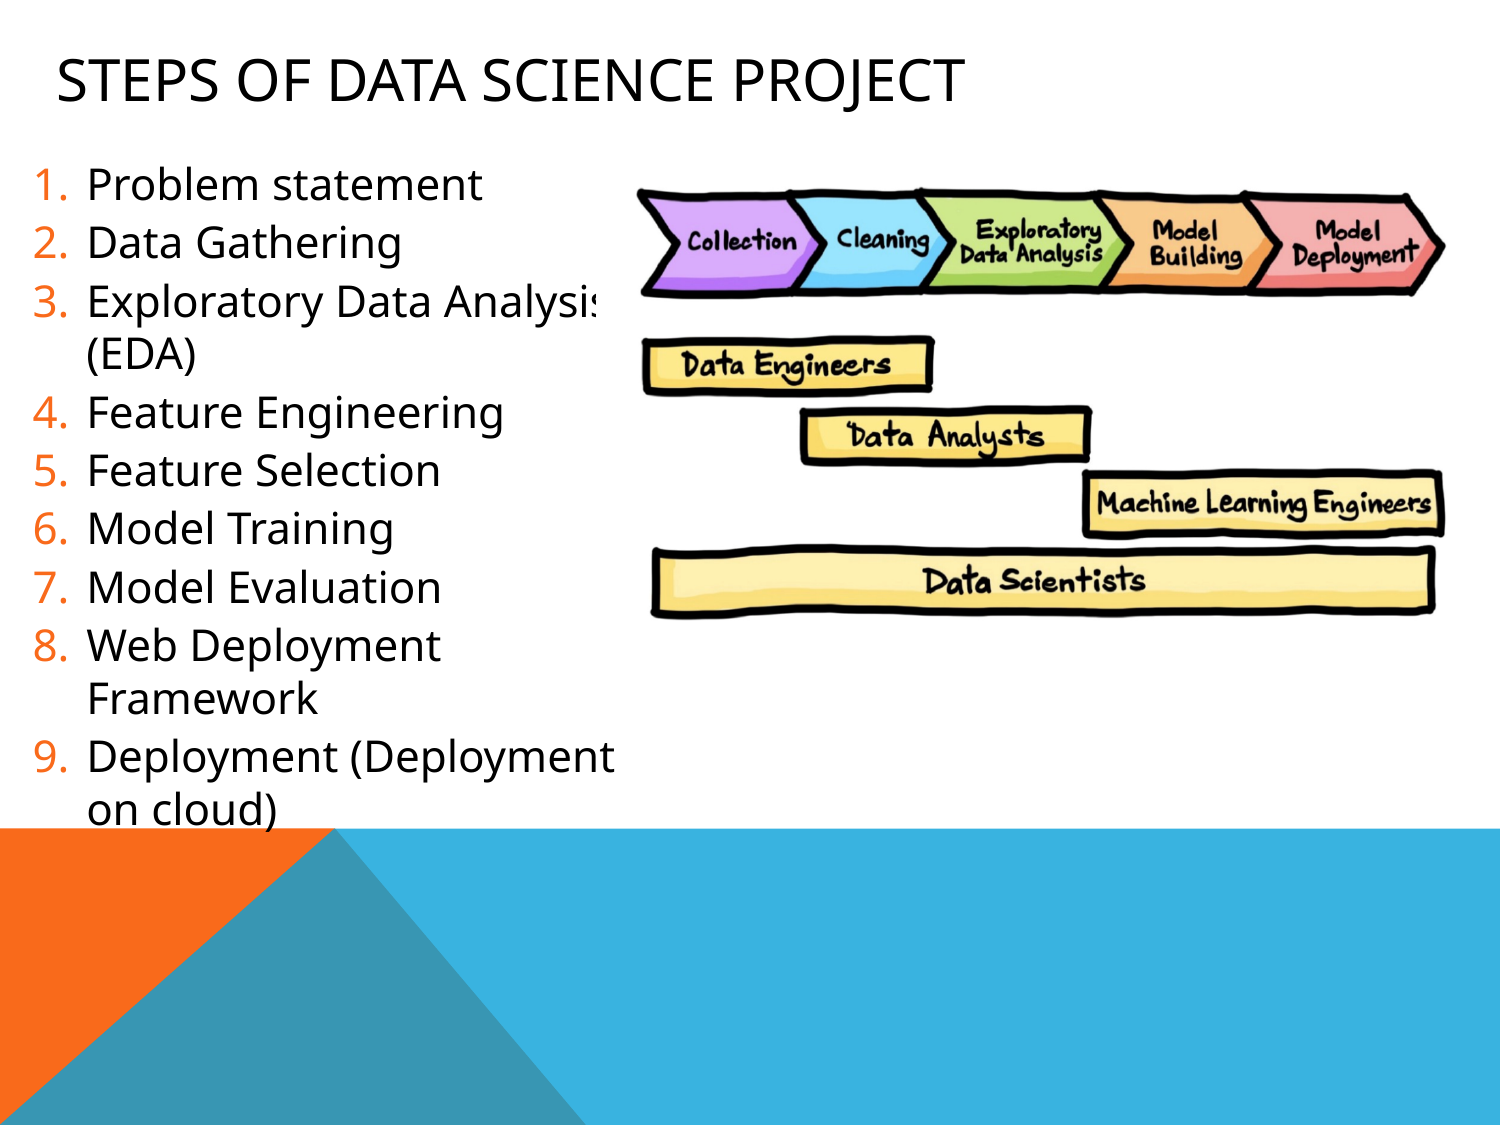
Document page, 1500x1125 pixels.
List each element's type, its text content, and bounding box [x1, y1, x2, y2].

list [596, 148, 1500, 658]
list Problem statement Data Gathering Exploratory Data Analysis (EDA) Feature Engineering Feature Selection Model Training Model Evaluation Web Deployment Framework Deployment (Deployment on cloud) [17, 149, 660, 846]
title STEPS OF DATA SCIENCE PROJECT [41, 19, 1258, 138]
